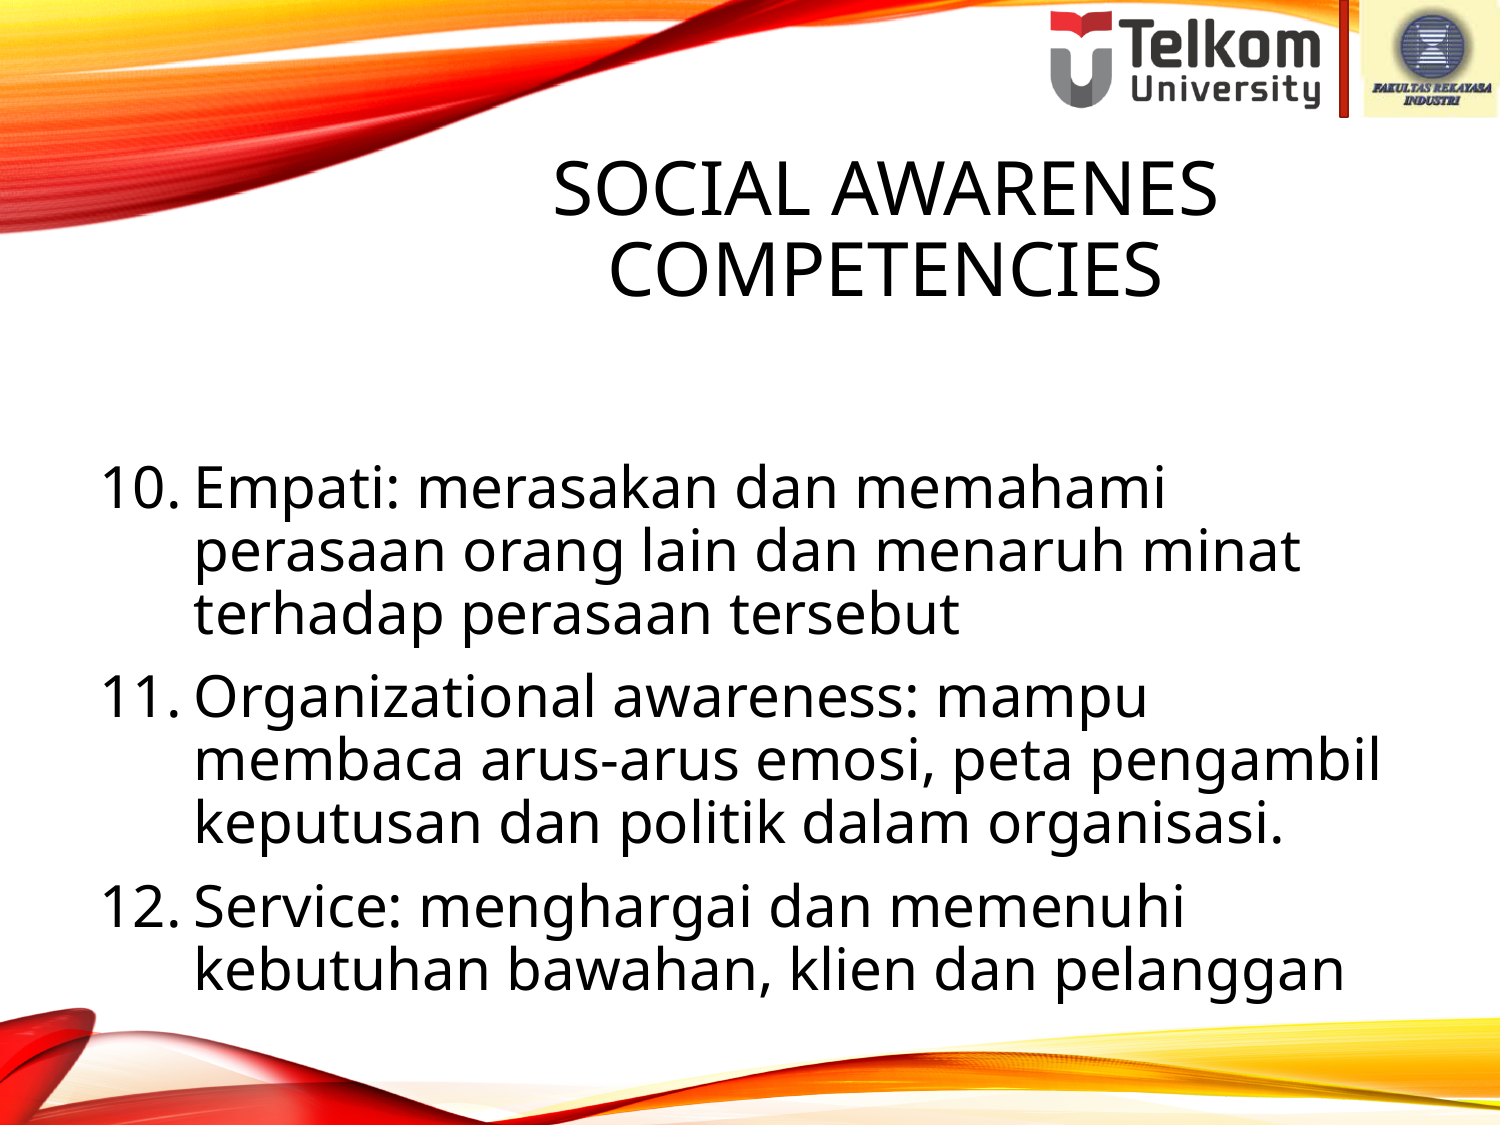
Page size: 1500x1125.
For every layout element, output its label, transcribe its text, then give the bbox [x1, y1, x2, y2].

title SOCIAL AWARENES COMPETENCIES [356, 125, 1416, 338]
list Empati: merasakan dan memahami perasaan orang lain dan menaruh minat terhadap perasaan tersebut Organizational awareness: mampu membaca arus-arus emosi, peta pengambil keputusan dan politik dalam organisasi. Service: menghargai dan memenuhi kebutuhan bawahan, klien dan pelanggan [84, 360, 1416, 1021]
picture [0, 1007, 1500, 1125]
picture [0, 0, 1500, 237]
